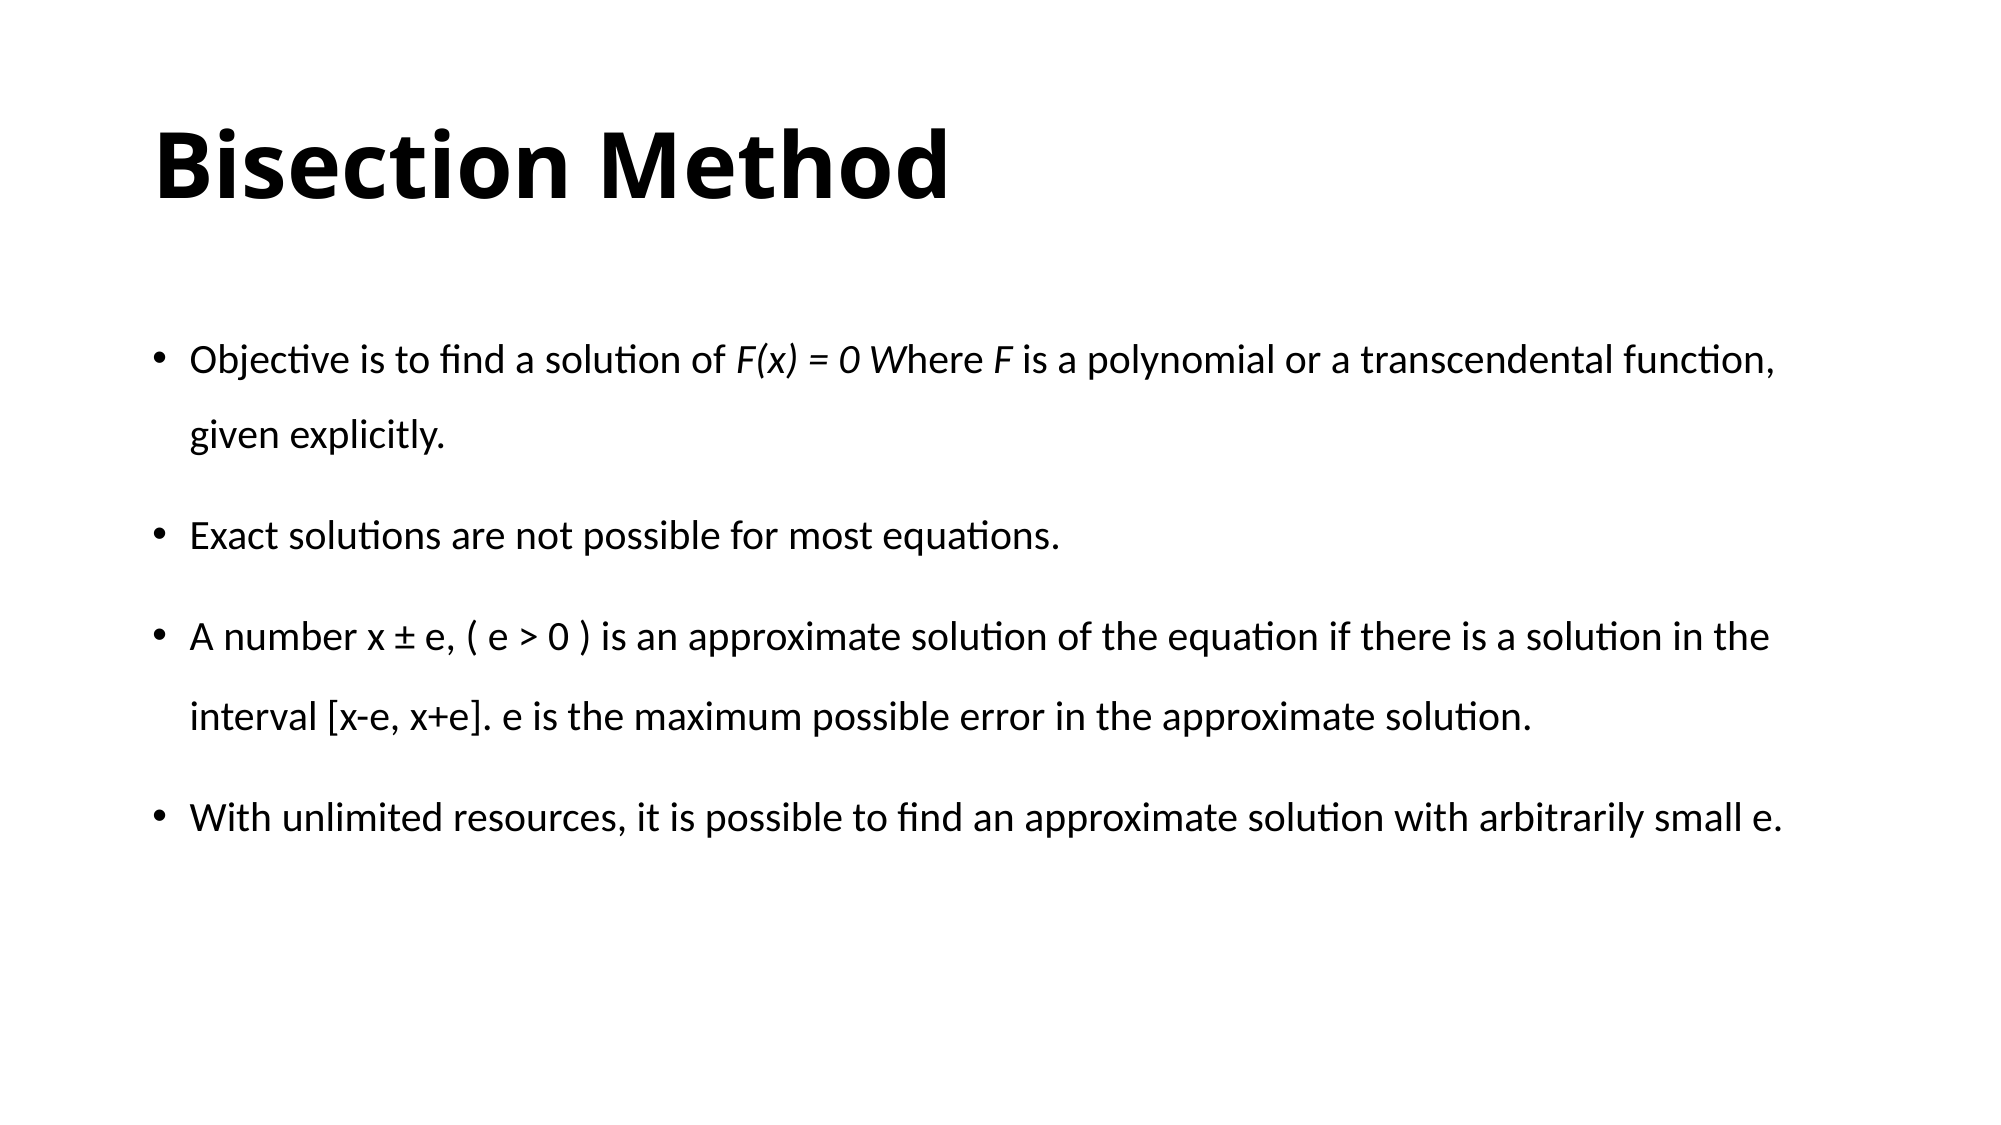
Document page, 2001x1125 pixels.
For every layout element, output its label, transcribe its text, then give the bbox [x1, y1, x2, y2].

text_box Bisection Method [137, 59, 1863, 278]
text_box Objective is to find a solution of F(x) = 0 Where F is a polynomial or a transcendental function, given explicitly. Exact solutions are not possible for most equations. A number x ± e, ( e > 0 ) is an approximate solution of the equation if there is a solution in the interval [x-e, x+e]. e is the maximum possible error in the approximate solution. With unlimited resources, it is possible to find an approximate solution with arbitrarily small e. [137, 299, 1863, 1014]
